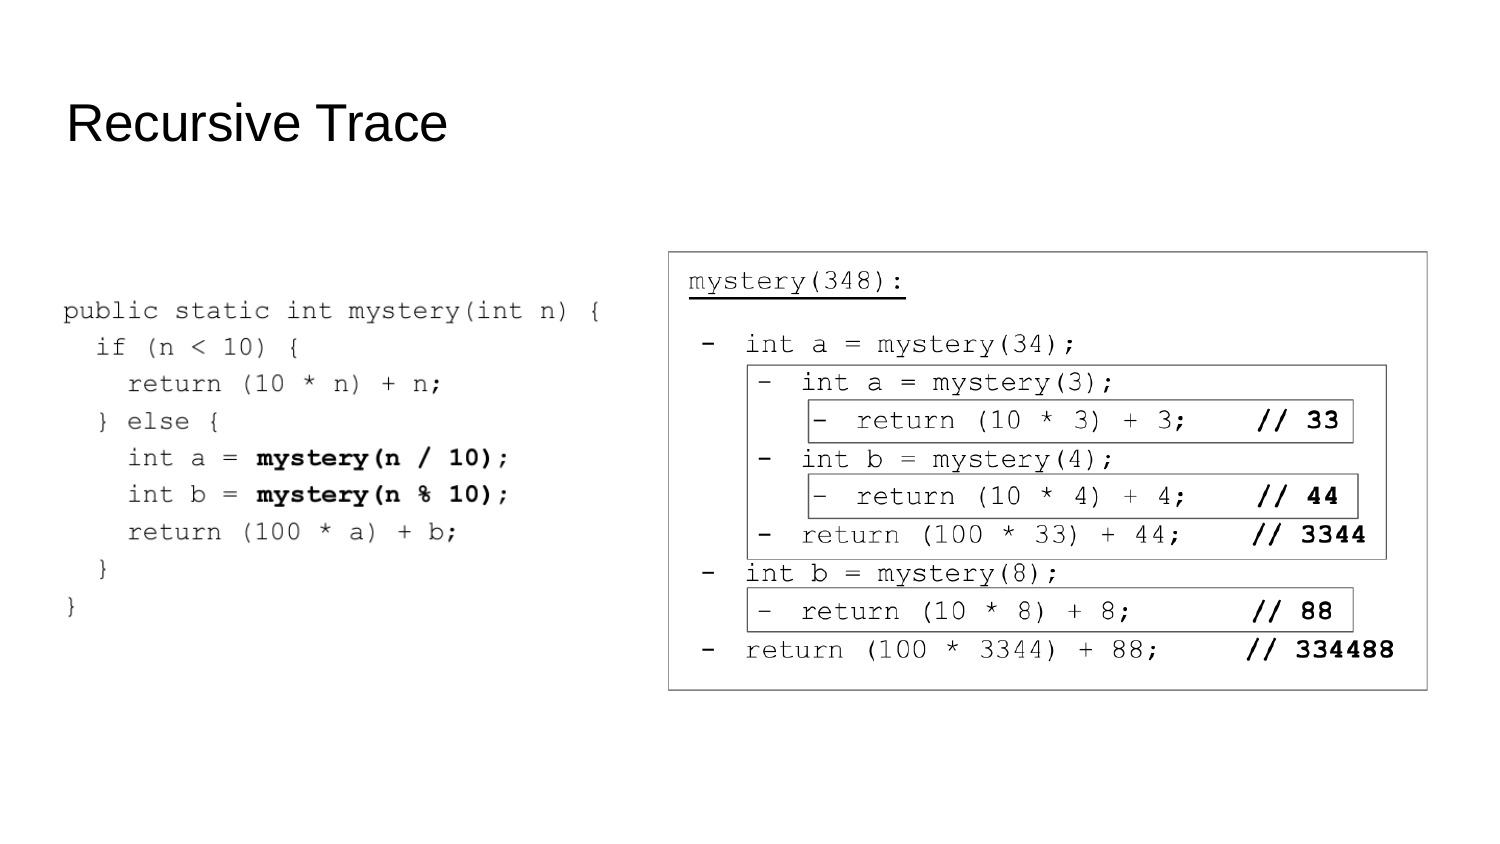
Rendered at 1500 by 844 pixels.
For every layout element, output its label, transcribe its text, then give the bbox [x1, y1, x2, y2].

picture [43, 291, 635, 627]
title Recursive Trace [51, 72, 1449, 167]
picture [650, 237, 1445, 705]
